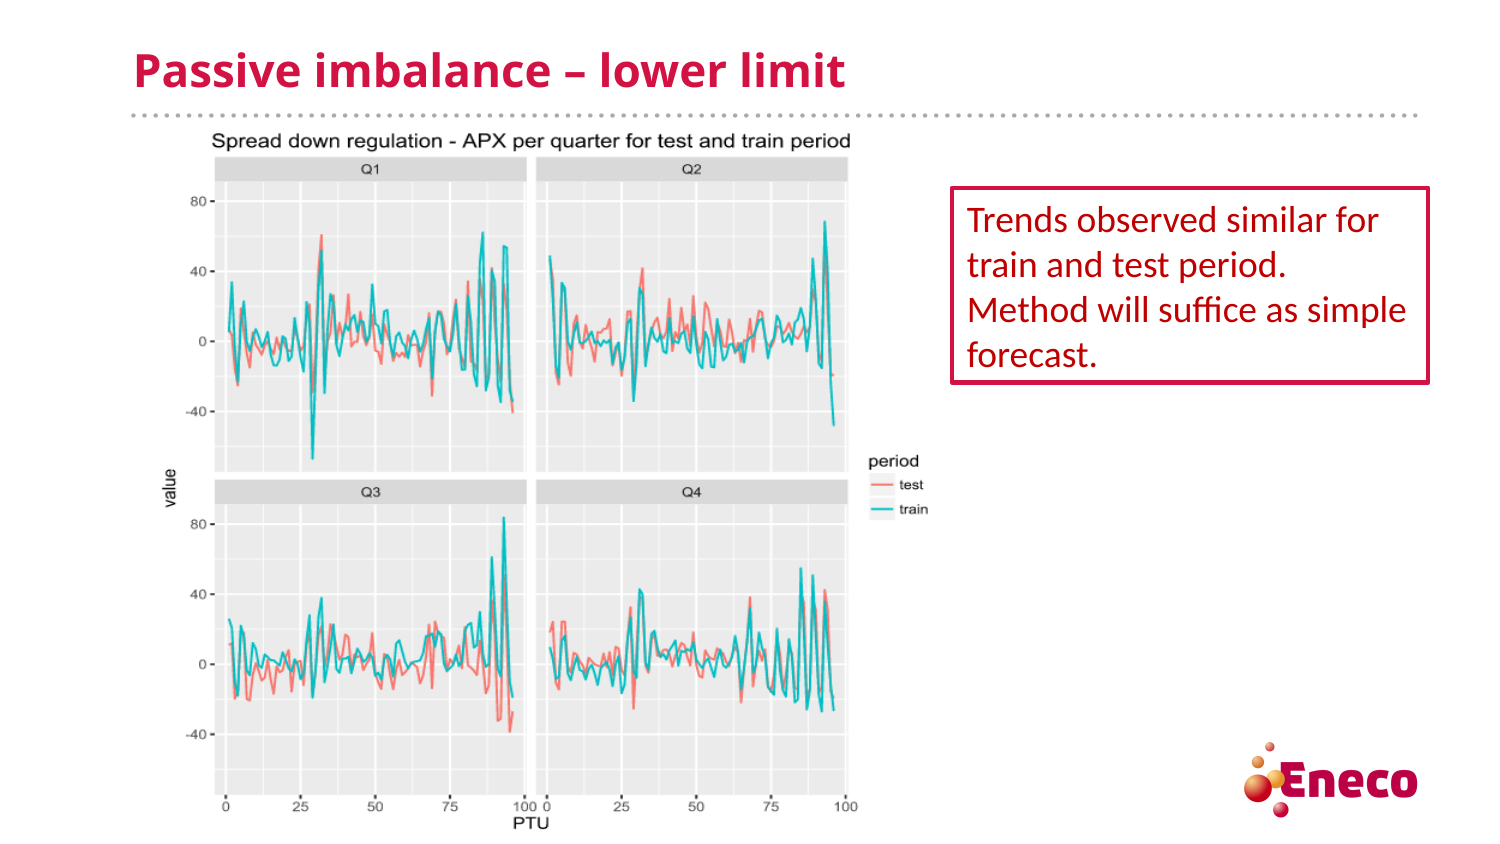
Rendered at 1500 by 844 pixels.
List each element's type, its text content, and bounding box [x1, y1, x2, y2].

title Passive imbalance – lower limit [132, 41, 1196, 97]
picture [0, 0, 1500, 844]
text_box Trends observed similar for train and test period. Method will suffice as simple forecast. [958, 186, 1430, 385]
